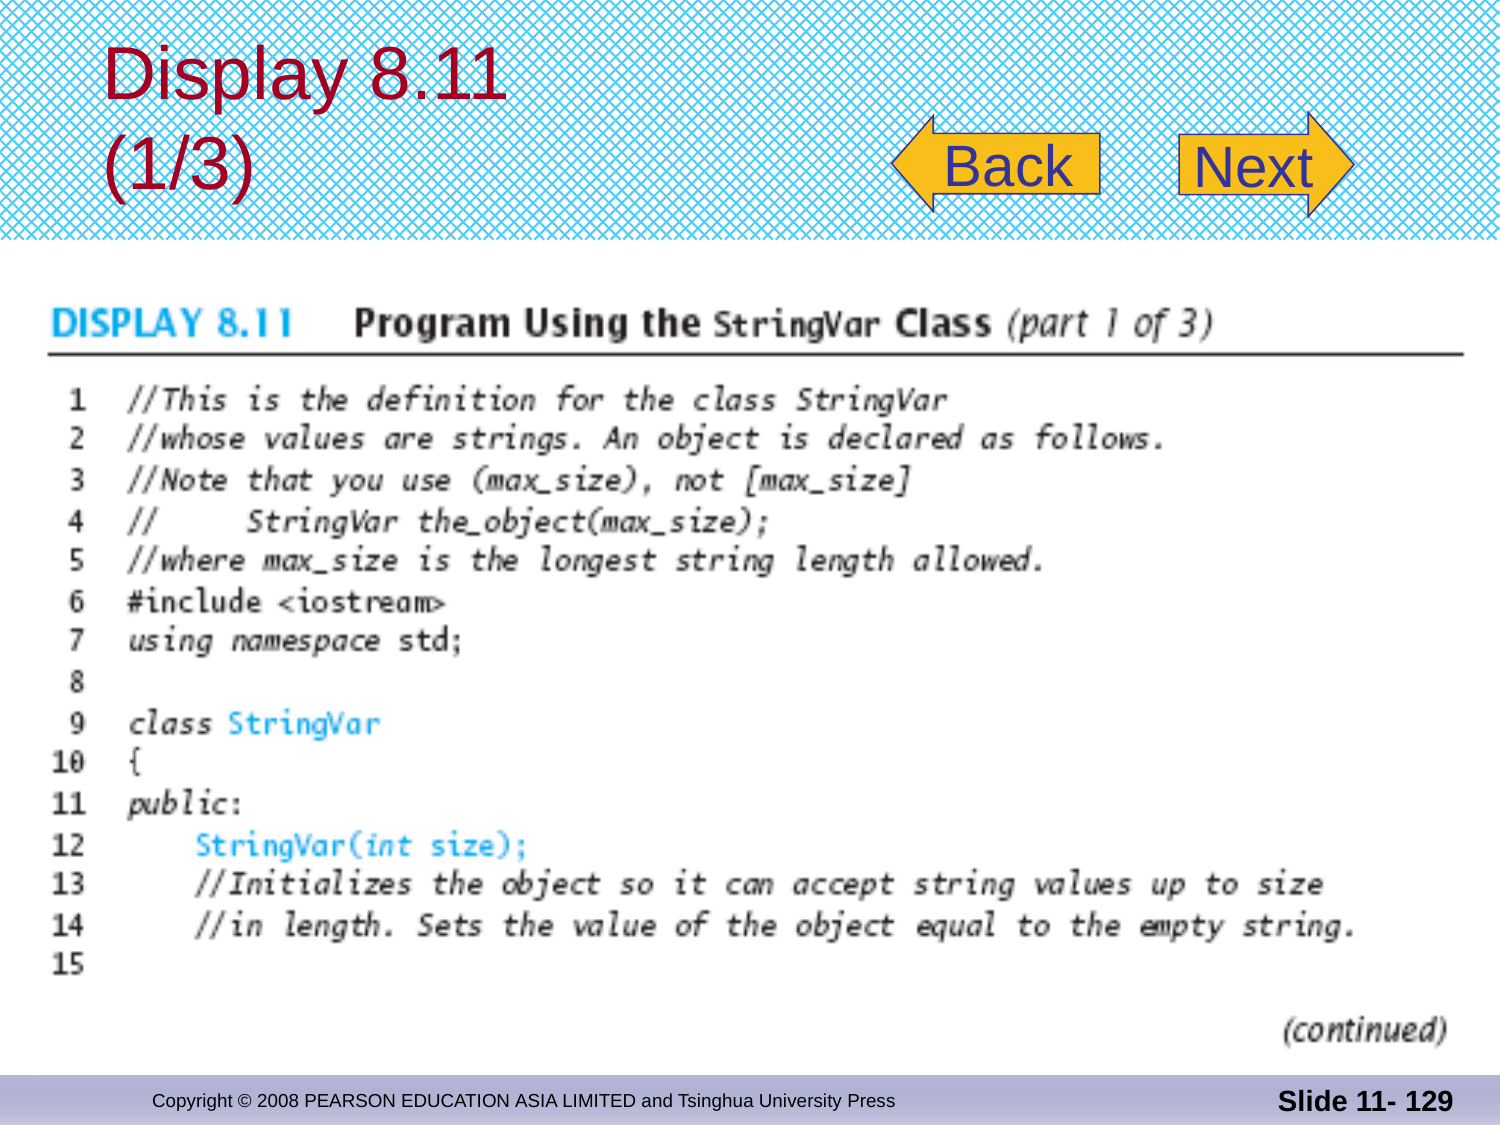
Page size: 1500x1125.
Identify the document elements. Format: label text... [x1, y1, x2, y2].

picture [37, 293, 1500, 1075]
slide_number Slide 11- 129 [1156, 1075, 1469, 1125]
title Display 8.11 (1/3) [87, 49, 1450, 213]
